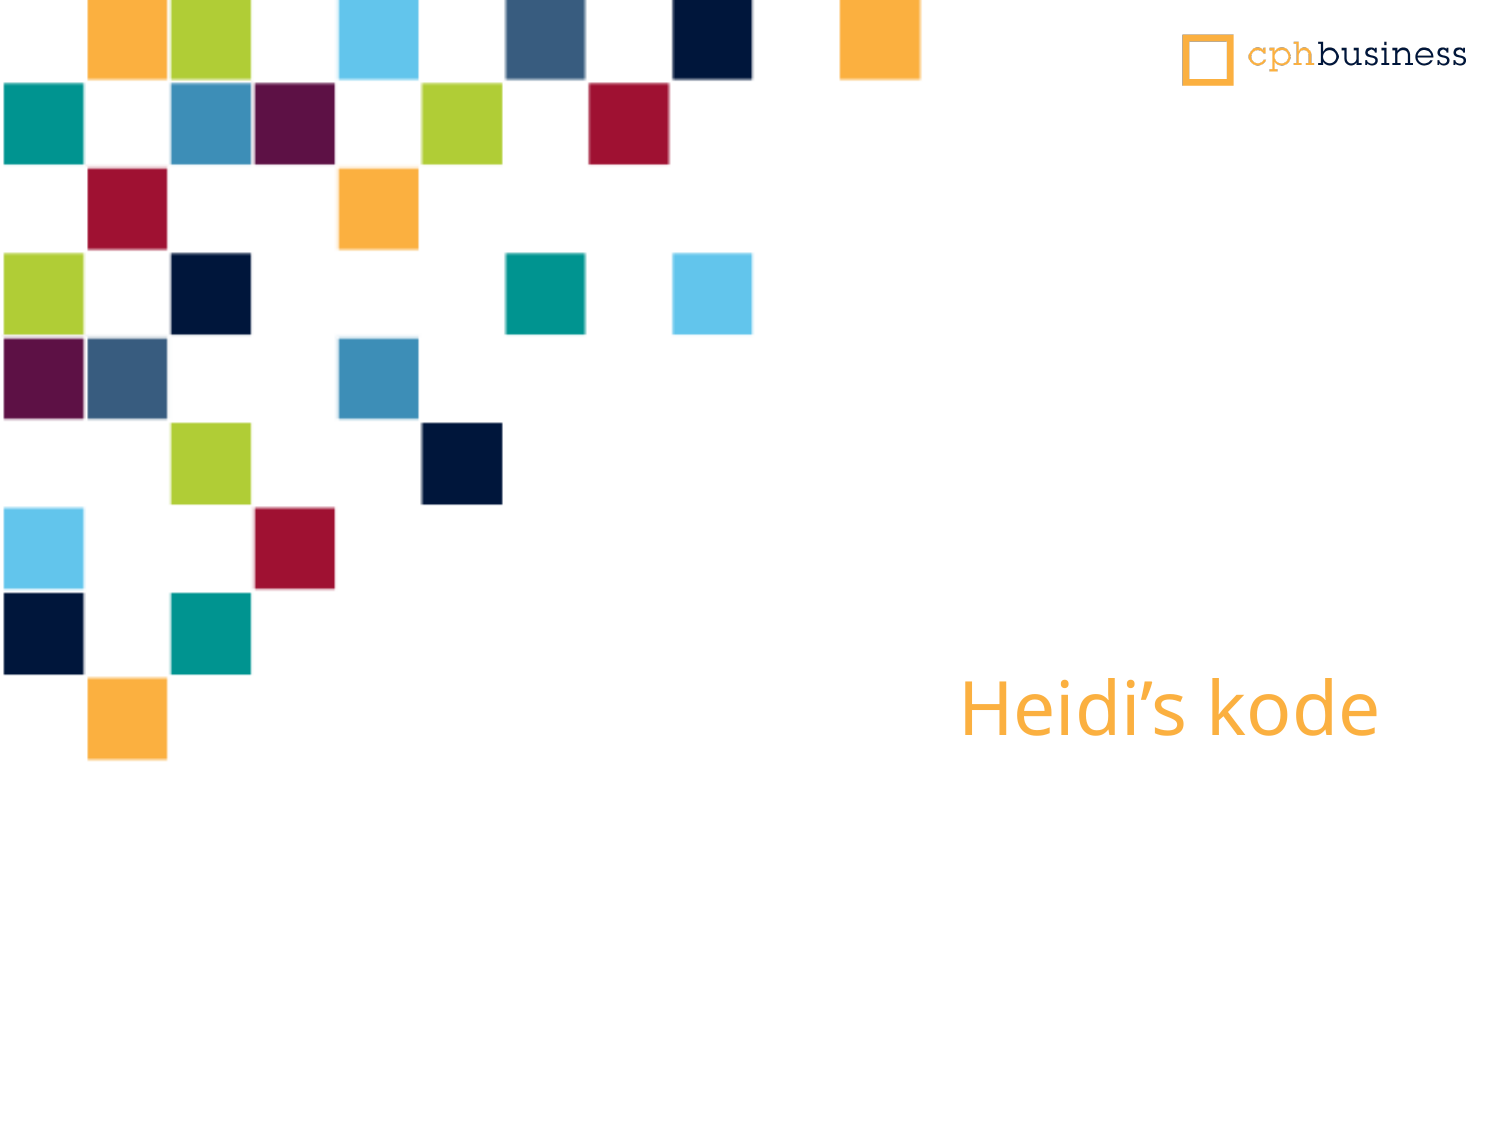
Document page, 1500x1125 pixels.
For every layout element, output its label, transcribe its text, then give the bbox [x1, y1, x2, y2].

title Heidi’s kode [386, 565, 1397, 849]
picture [1131, 0, 1500, 137]
picture [0, 0, 983, 788]
